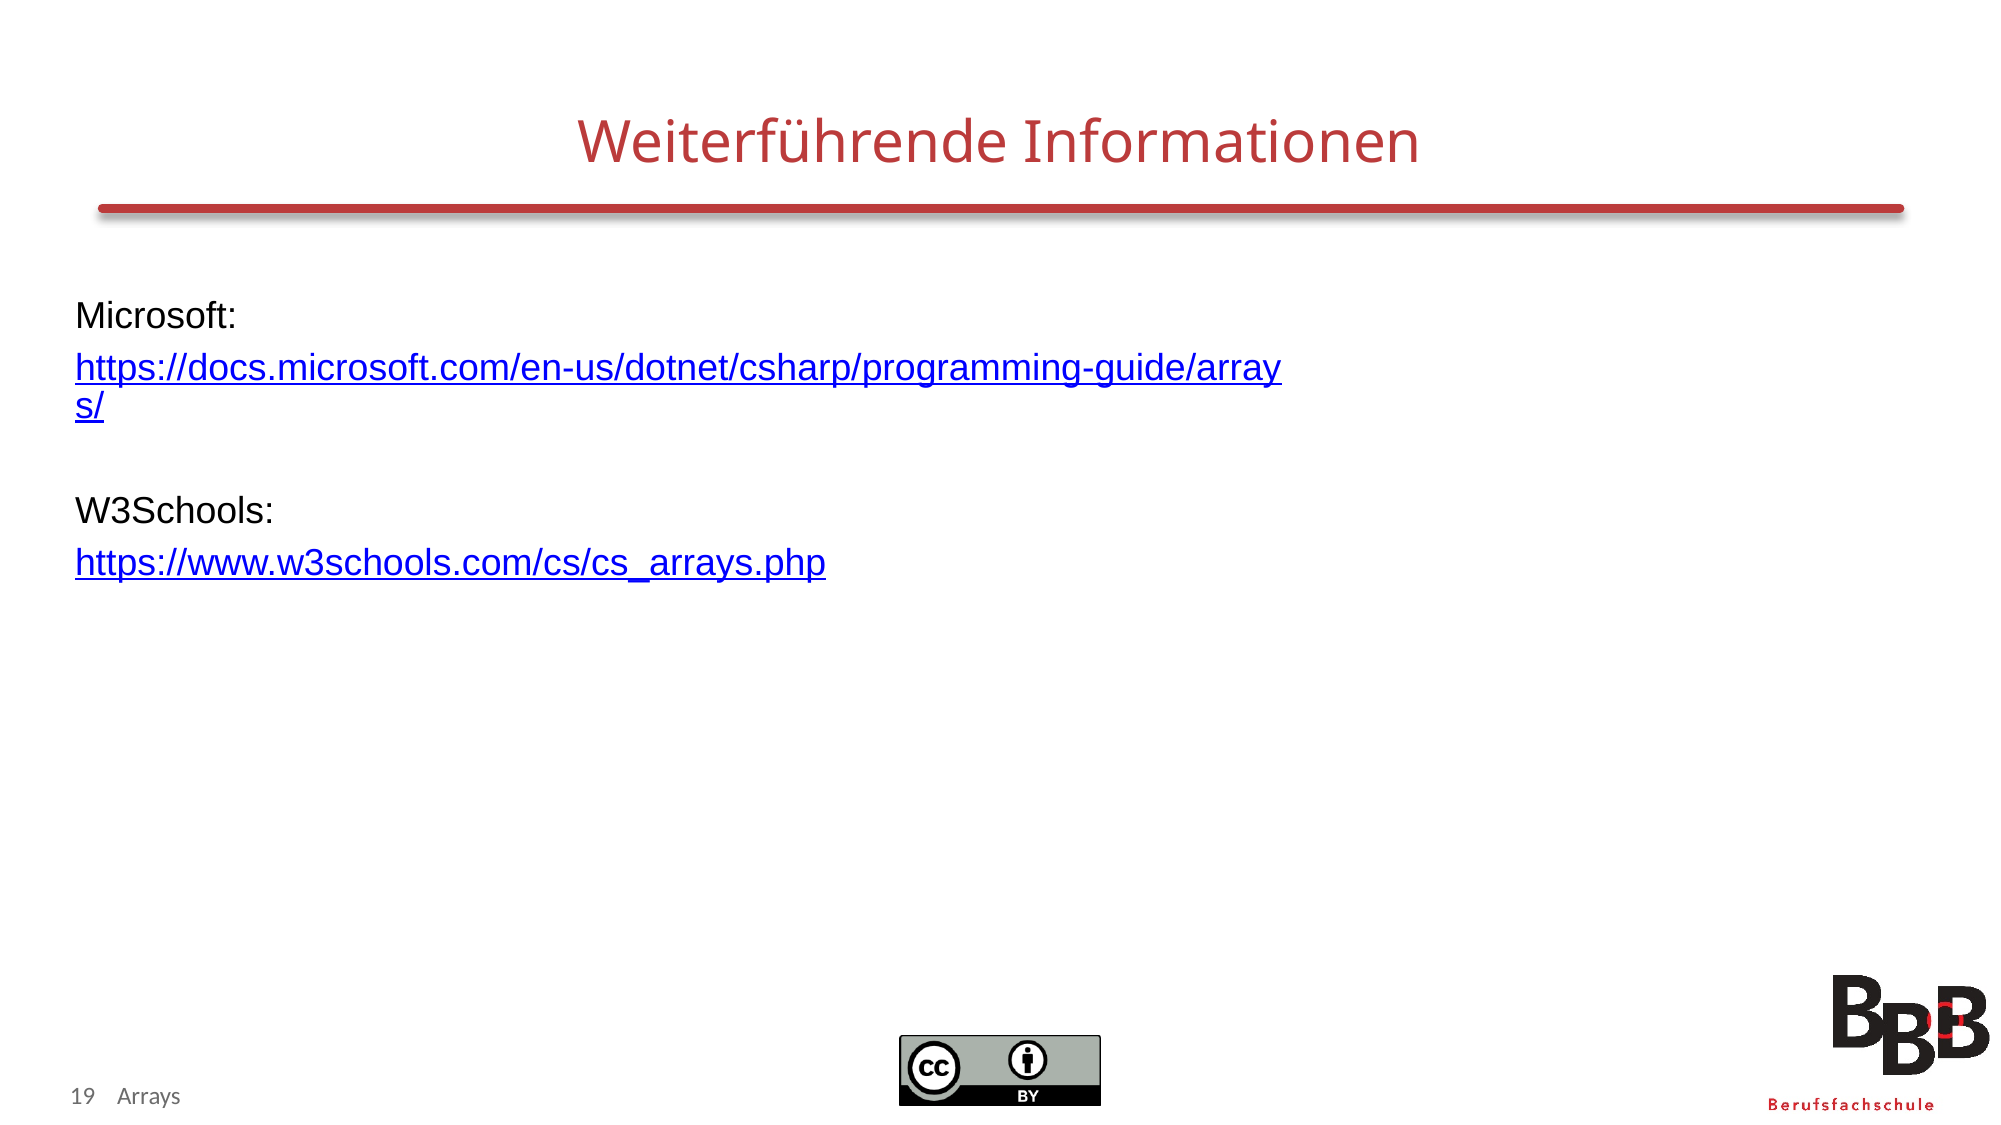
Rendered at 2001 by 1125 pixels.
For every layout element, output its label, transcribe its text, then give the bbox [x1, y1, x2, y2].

picture [899, 1035, 1101, 1106]
title Weiterführende Informationen [99, 45, 1900, 233]
picture [1767, 975, 1990, 1114]
slide_number 19 [0, 1065, 111, 1125]
footer Arrays [111, 1065, 736, 1125]
list Microsoft: https://docs.microsoft.com/en-us/dotnet/csharp/programming-guide/arrays/ W3Schools: https://www.w3schools.com/cs/cs_arrays.php [75, 290, 1294, 1035]
